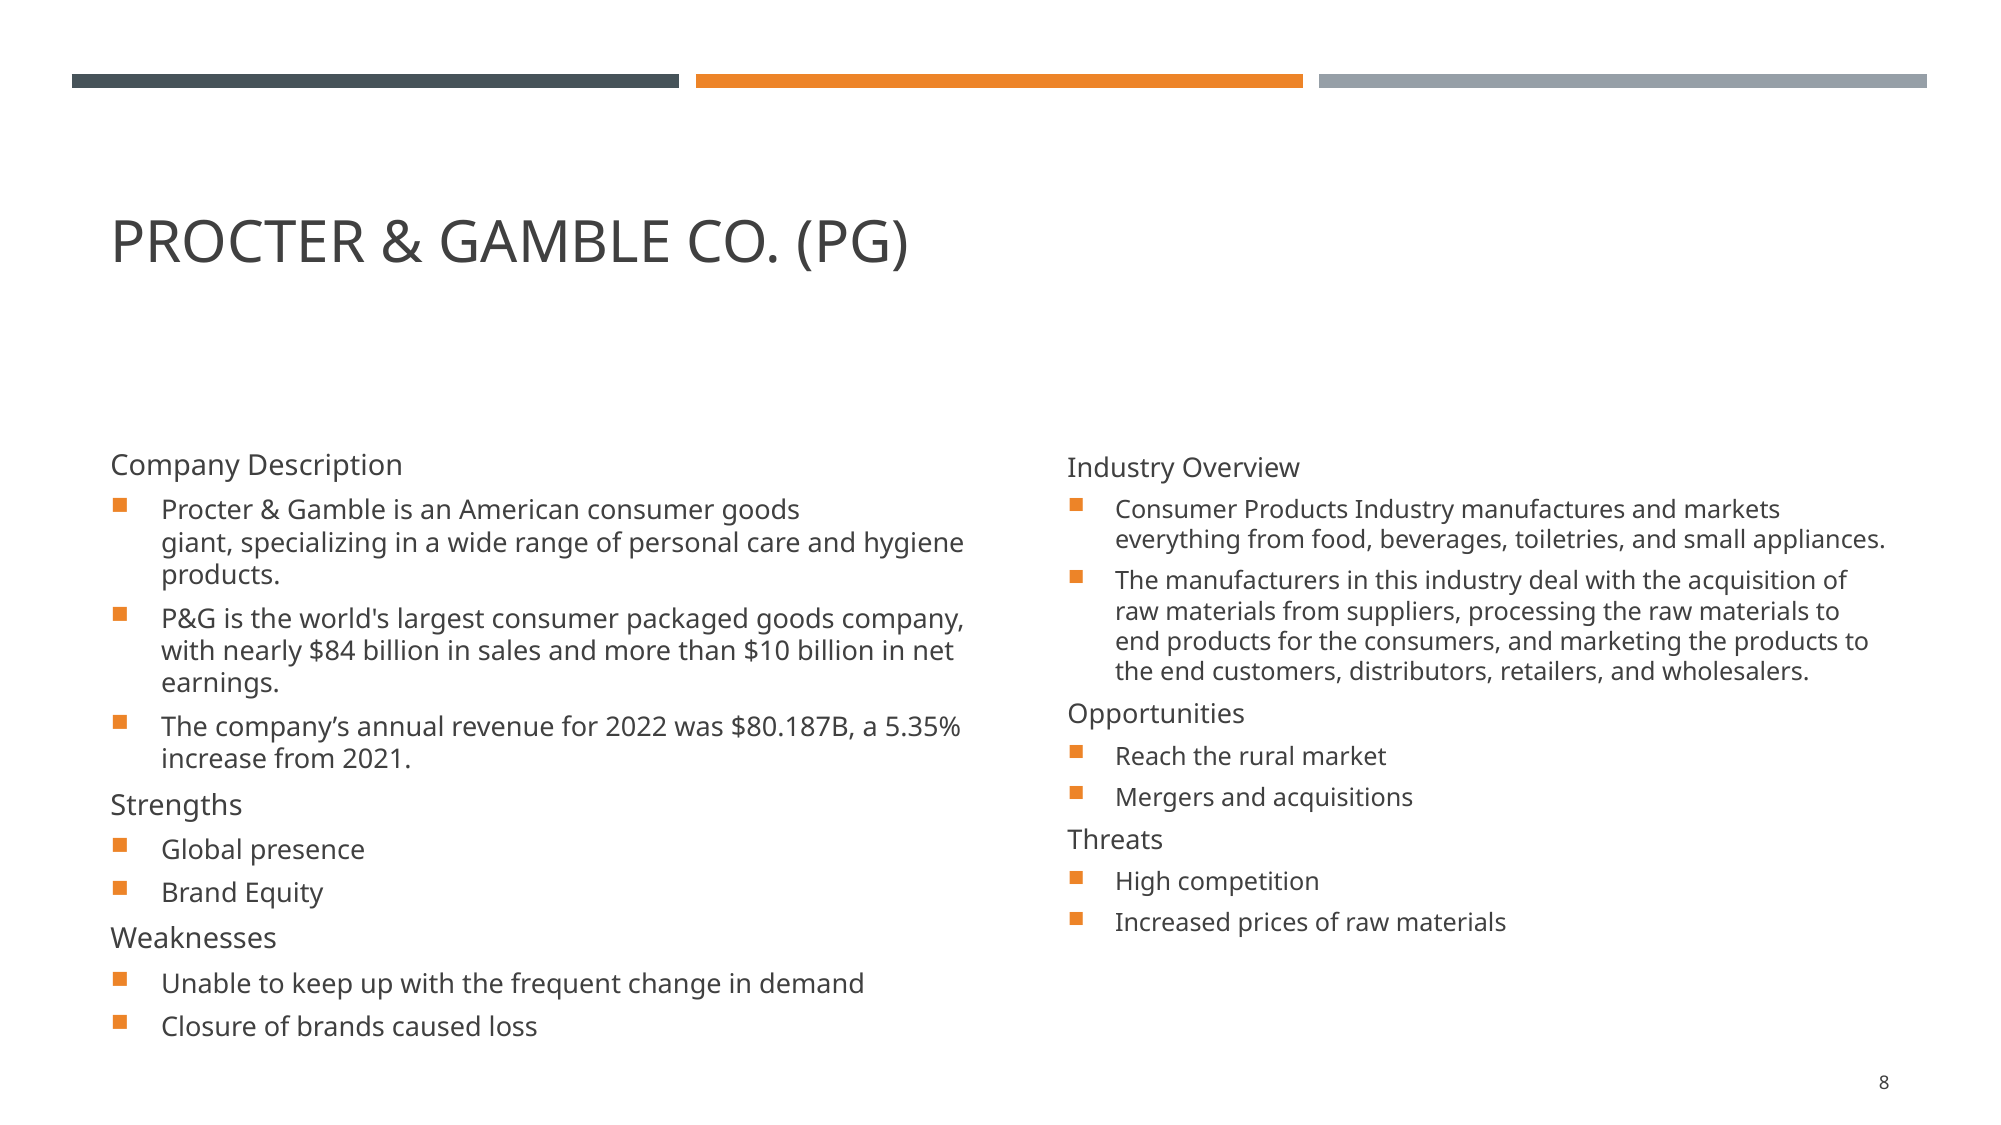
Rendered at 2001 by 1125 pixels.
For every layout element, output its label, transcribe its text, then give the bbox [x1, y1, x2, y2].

title Procter & Gamble Co. (PG) [95, 119, 1905, 282]
list Industry Overview Consumer Products Industry manufactures and markets everything from food, beverages, toiletries, and small appliances. The manufacturers in this industry deal with the acquisition of raw materials from suppliers, processing the raw materials to end products for the consumers, and marketing the products to the end customers, distributors, retailers, and wholesalers. Opportunities Reach the rural market Mergers and acquisitions Threats High competition Increased prices of raw materials [1052, 442, 1905, 962]
list Company Description Procter & Gamble is an American consumer goods giant, specializing in a wide range of personal care and hygiene products. P&G is the world's largest consumer packaged goods company, with nearly $84 billion in sales and more than $10 billion in net earnings. The company’s annual revenue for 2022 was $80.187B, a 5.35% increase from 2021. Strengths Global presence Brand Equity Weaknesses Unable to keep up with the frequent change in demand Closure of brands caused loss [95, 442, 1000, 1054]
slide_number 8 [1732, 1053, 1905, 1114]
